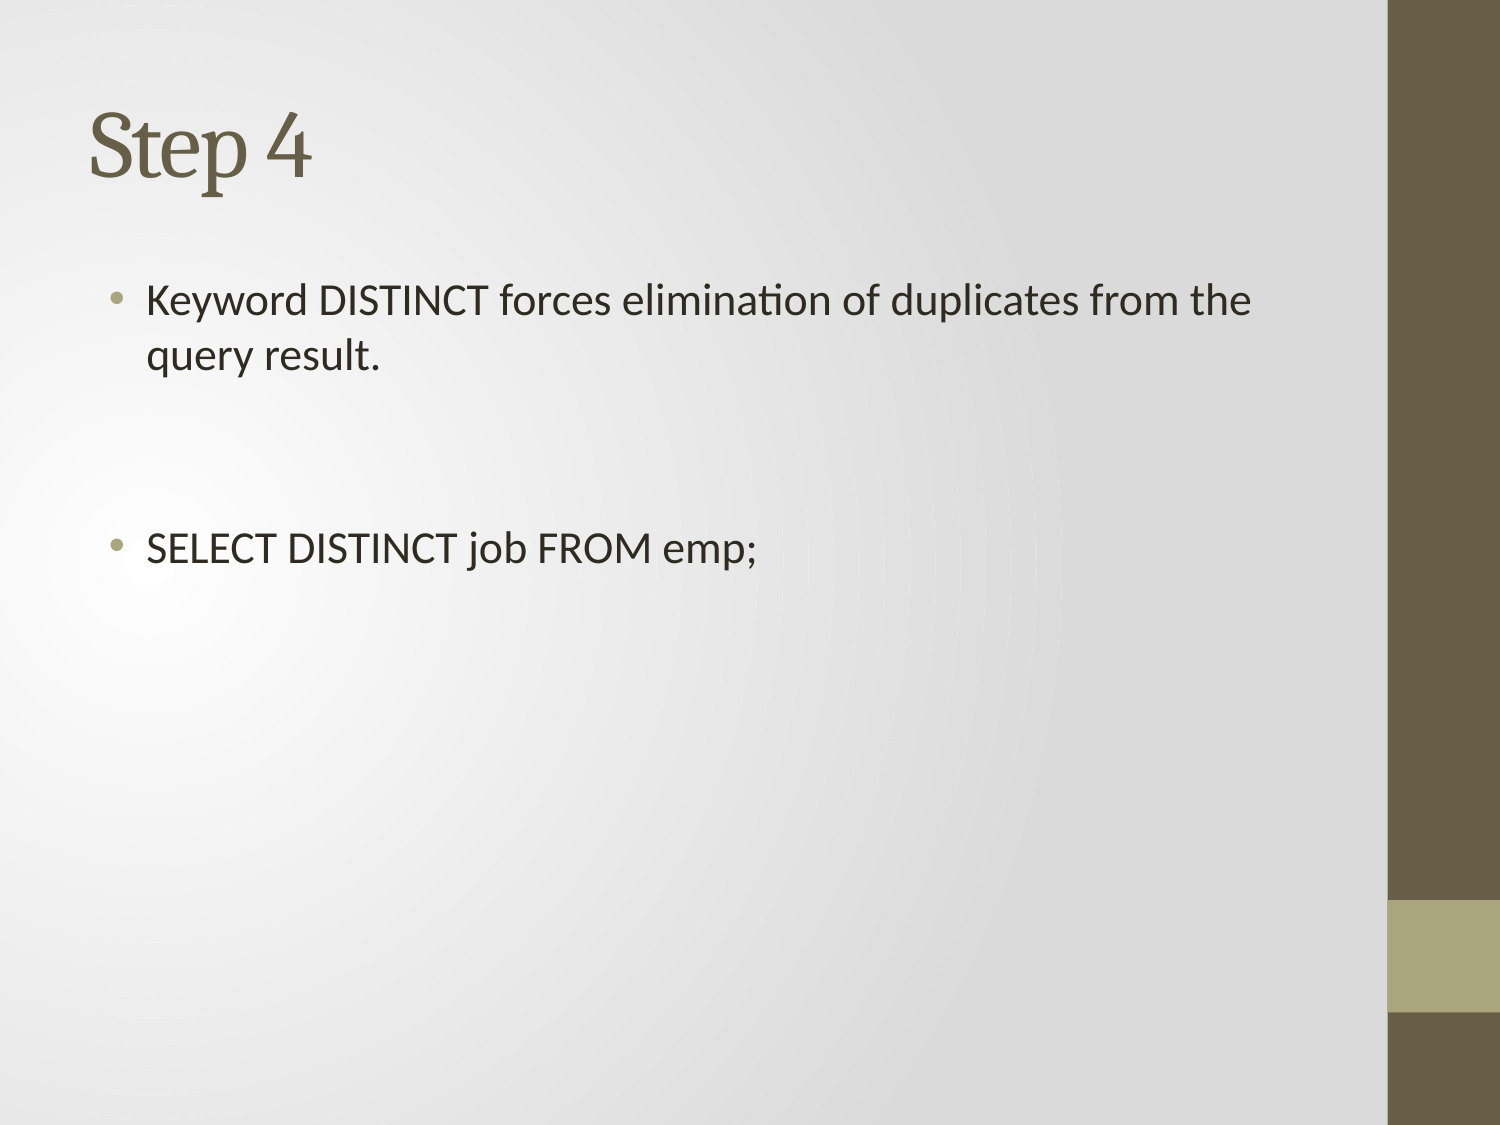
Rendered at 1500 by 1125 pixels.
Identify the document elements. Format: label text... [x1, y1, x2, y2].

list Keyword DISTINCT forces elimination of duplicates from the query result. SELECT DISTINCT job FROM emp; [75, 262, 1325, 1050]
title Step 4 [75, 45, 1325, 233]
